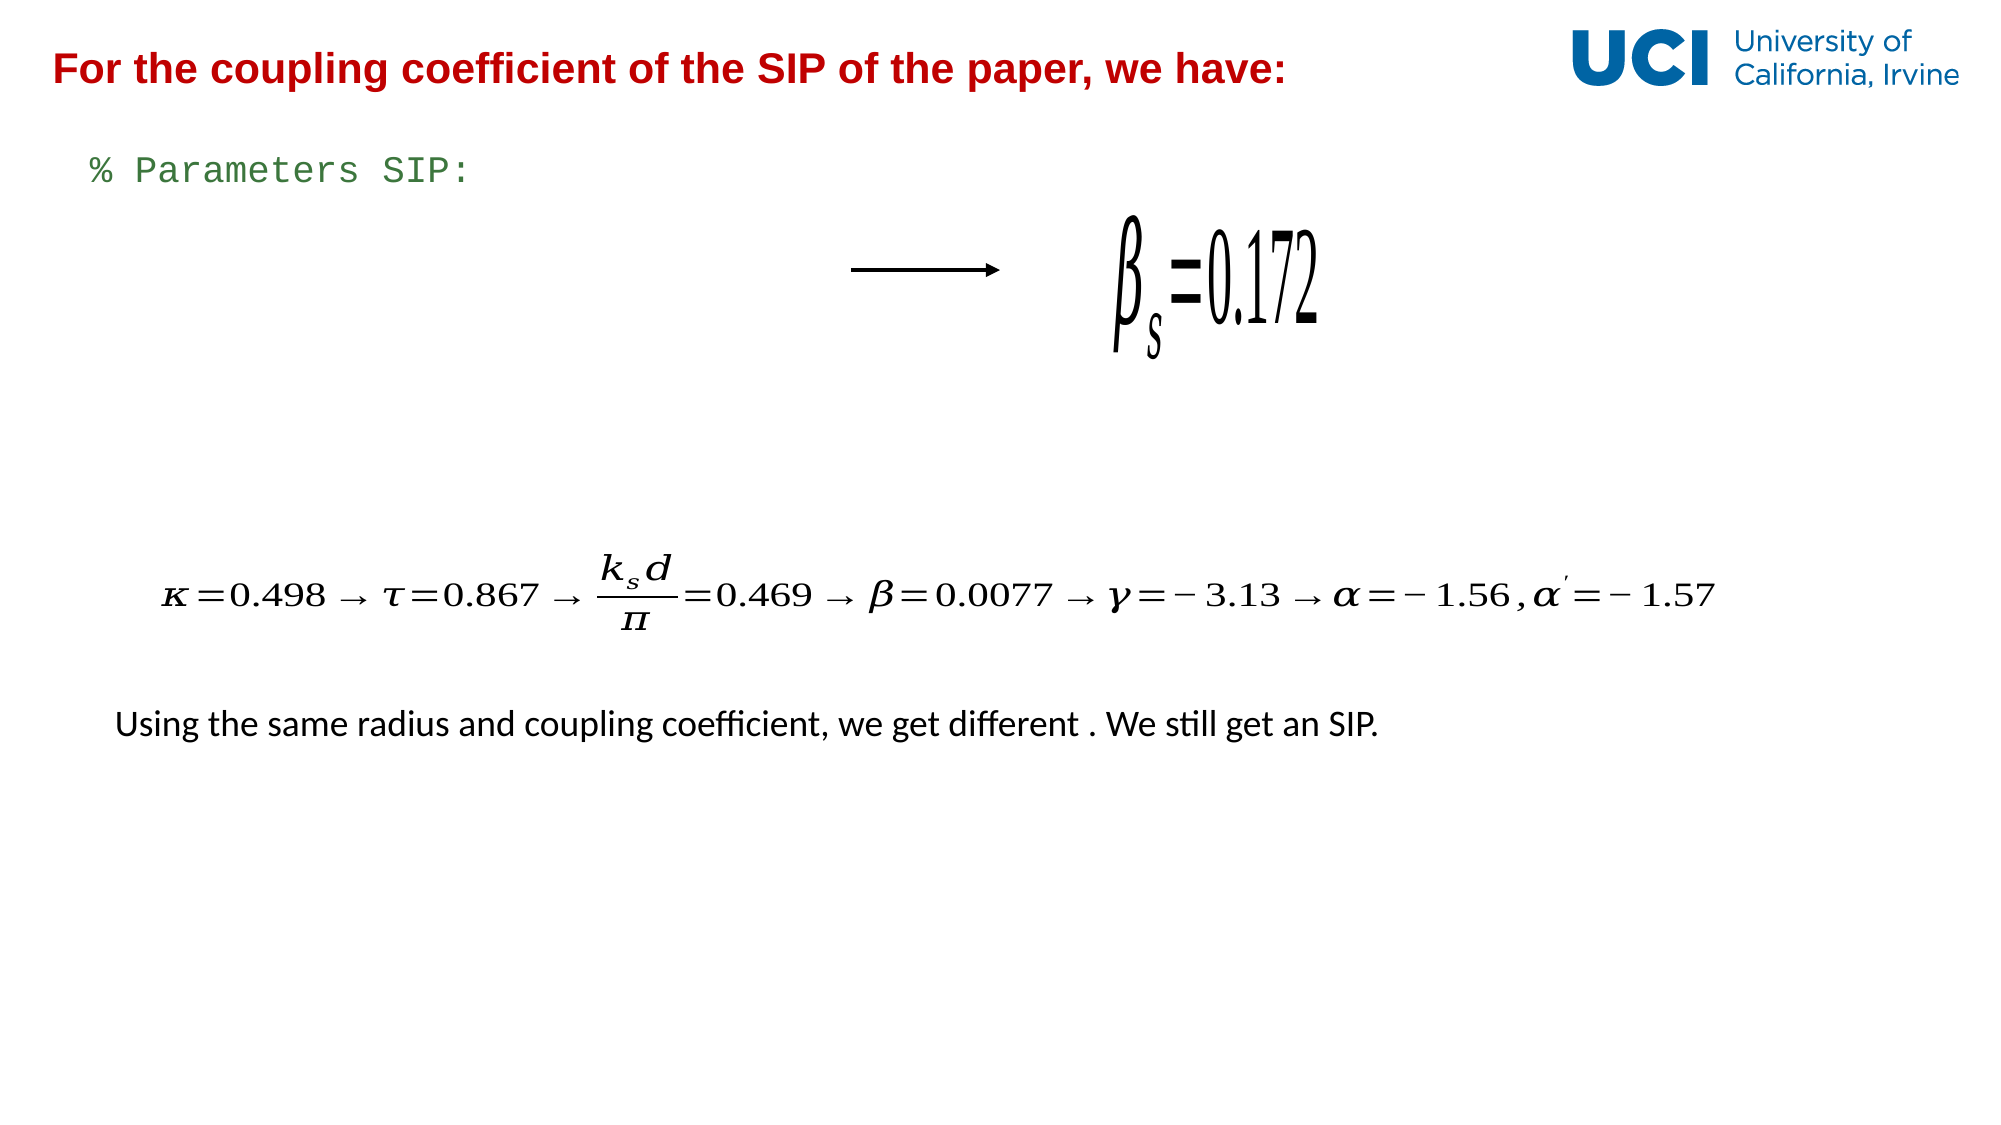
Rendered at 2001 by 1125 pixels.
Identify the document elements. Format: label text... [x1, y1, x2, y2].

title For the coupling coefficient of the SIP of the paper, we have: [37, 32, 1400, 100]
picture [1572, 29, 1959, 88]
